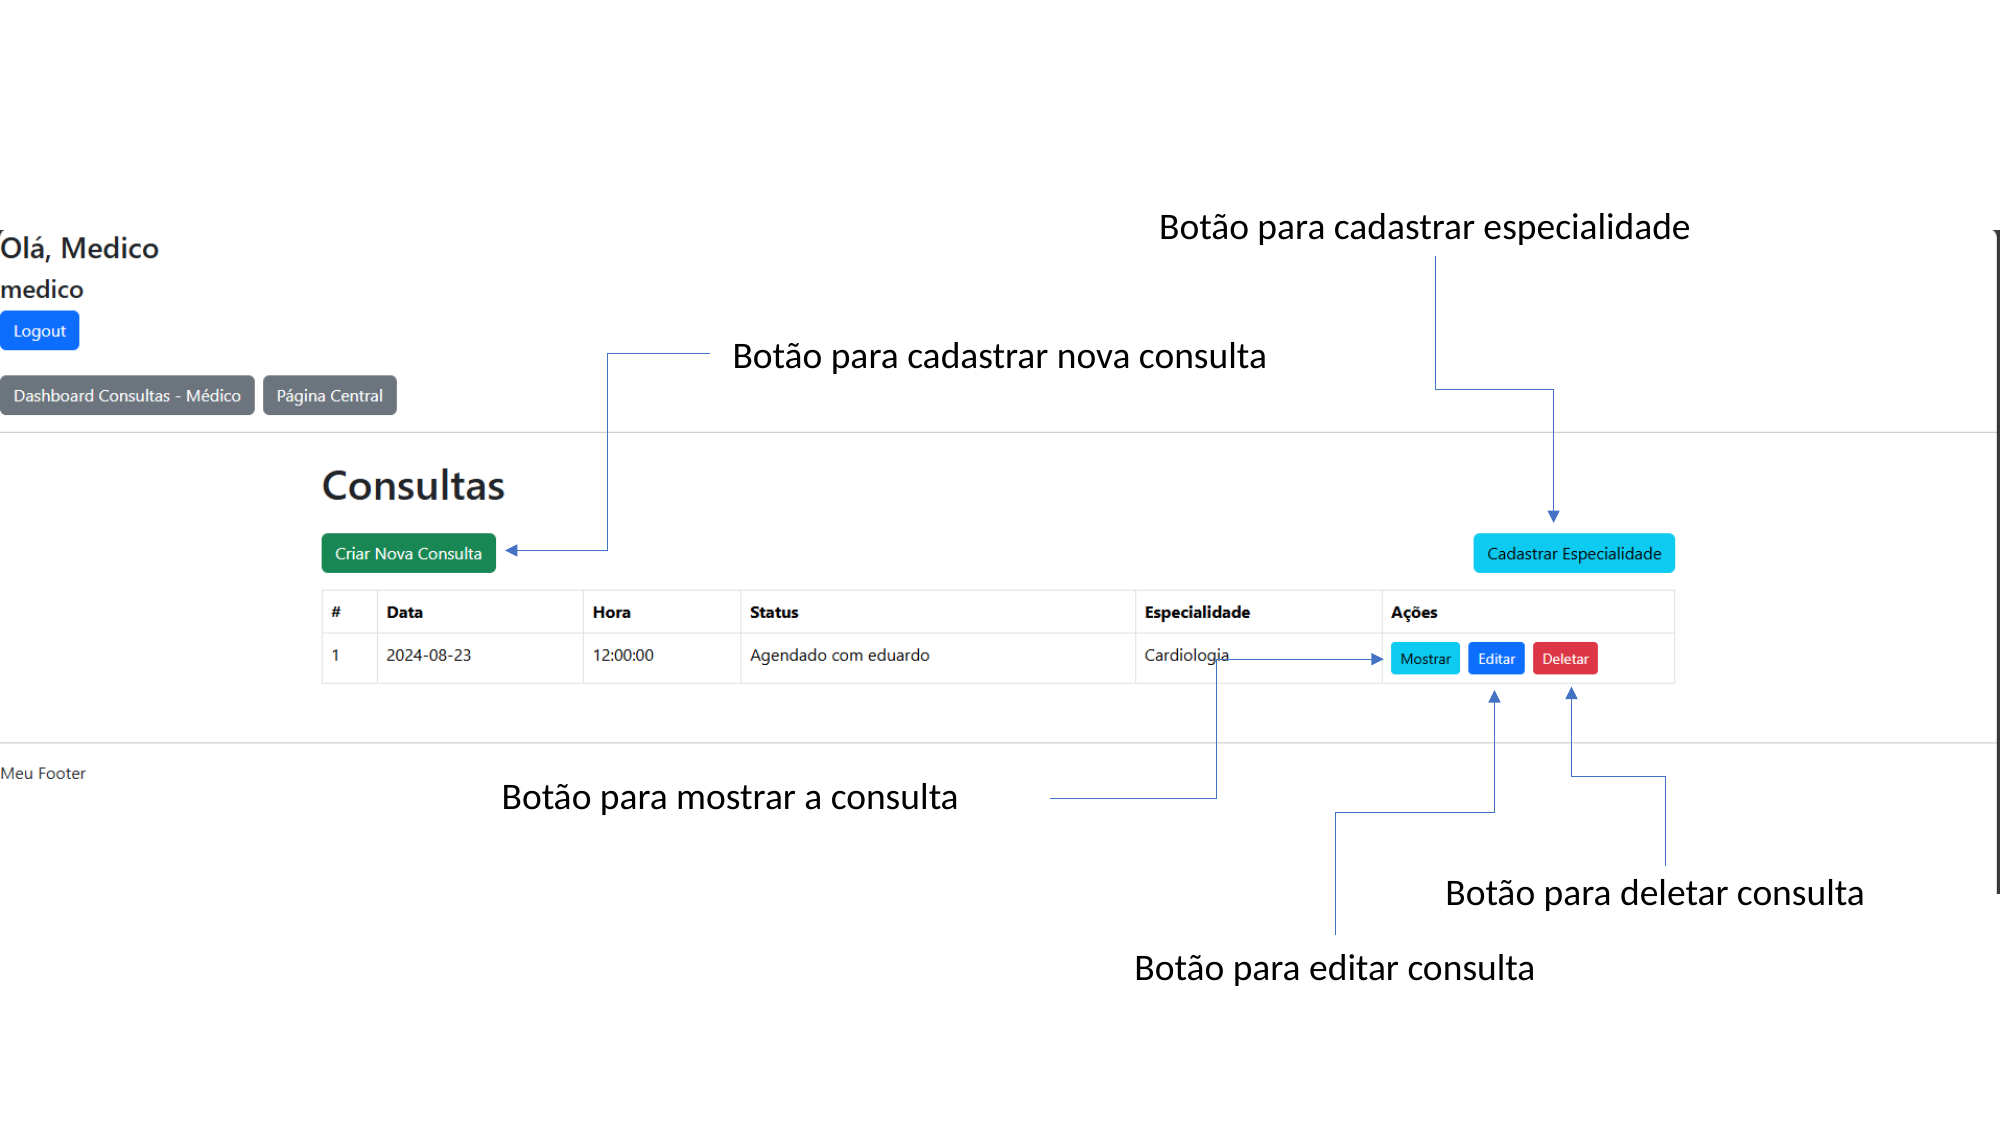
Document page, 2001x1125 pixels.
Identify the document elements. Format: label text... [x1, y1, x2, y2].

text_box Botão para editar consulta [1119, 935, 1551, 996]
text_box Botão para cadastrar especialidade [1144, 194, 1707, 230]
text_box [1049, 659, 1384, 799]
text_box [504, 353, 710, 551]
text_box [1528, 729, 1708, 823]
picture [0, 230, 2000, 895]
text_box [1360, 330, 1628, 449]
text_box Botão para deletar consulta [1430, 895, 1881, 921]
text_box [1292, 733, 1538, 893]
